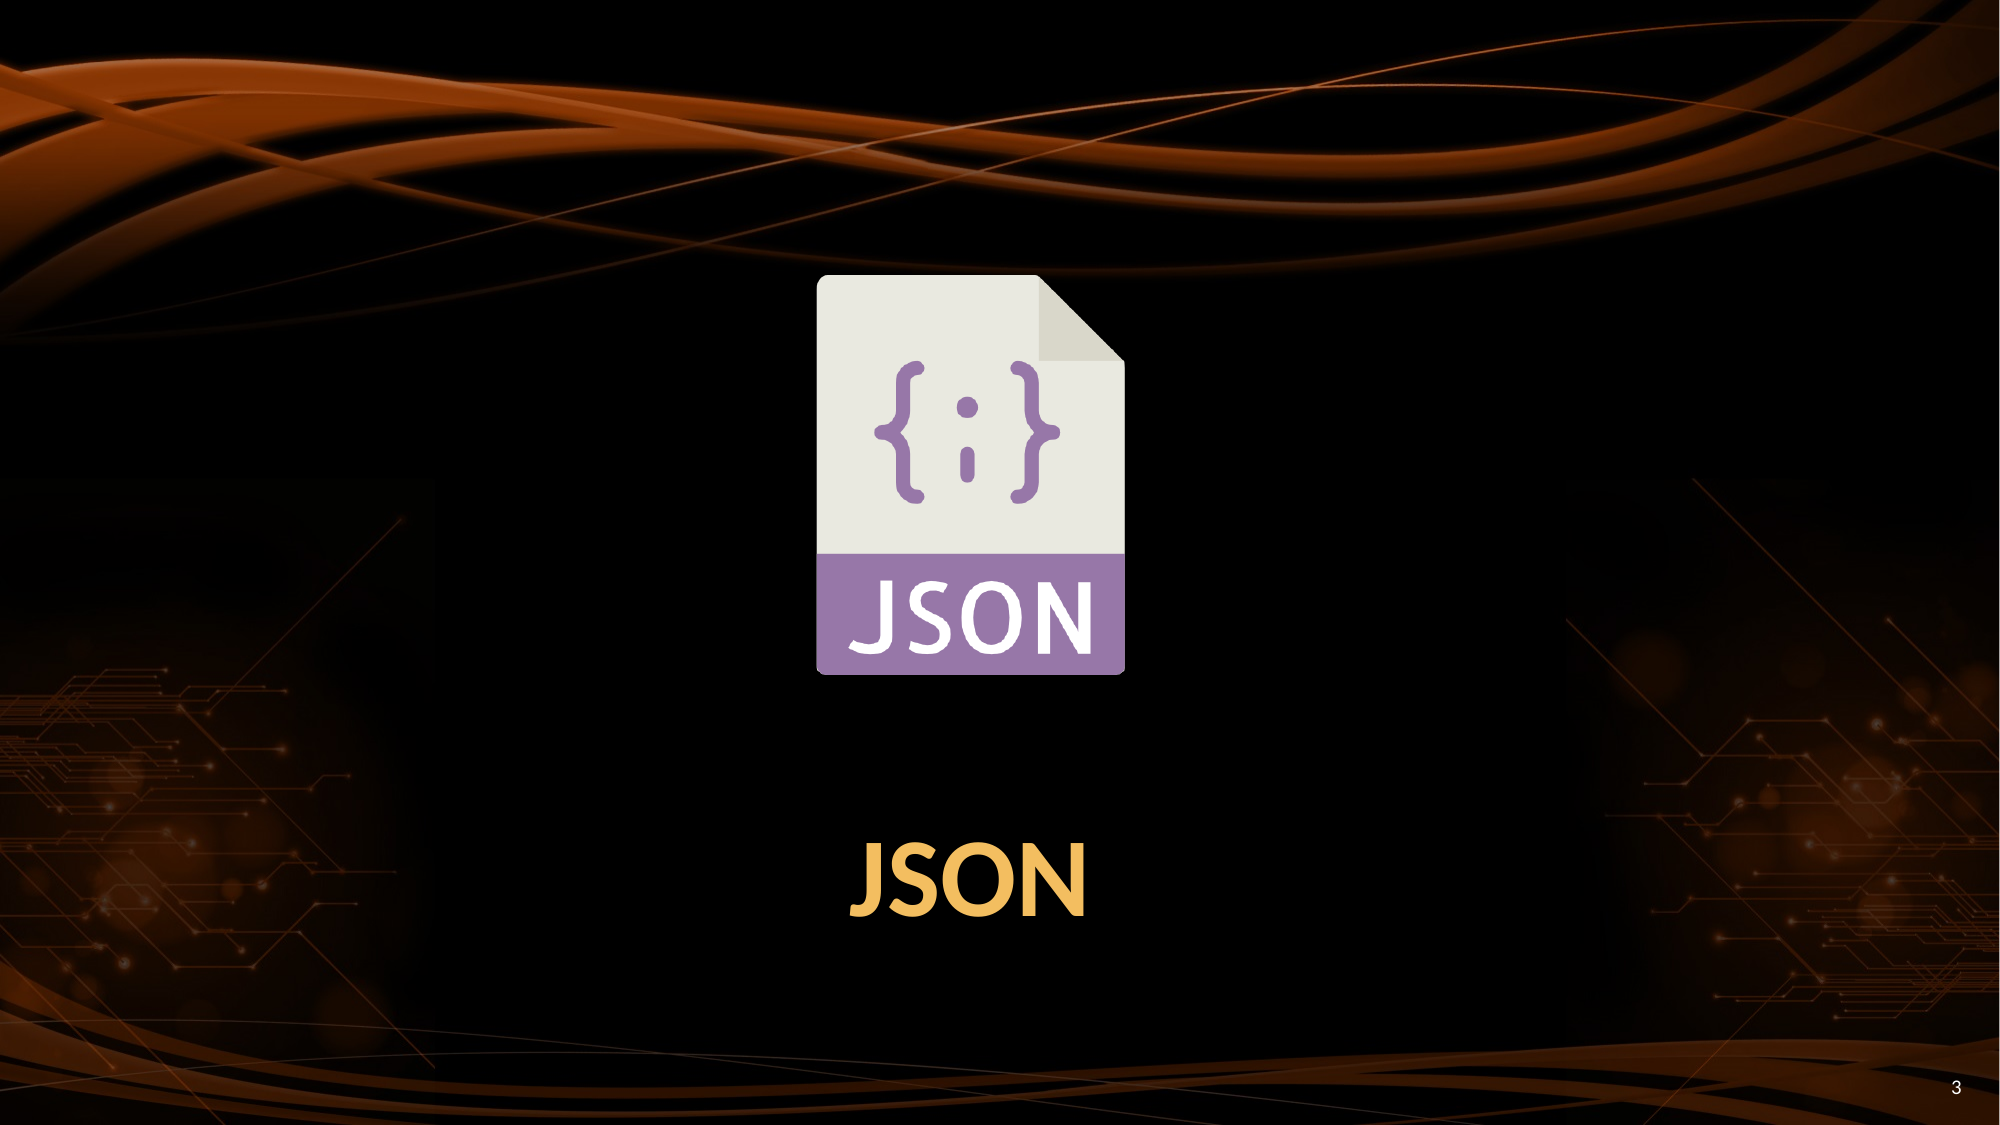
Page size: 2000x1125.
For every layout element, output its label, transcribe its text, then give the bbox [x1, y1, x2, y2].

text_box 3 [1897, 1070, 1968, 1103]
title JSON [237, 812, 1704, 948]
picture [0, 0, 2000, 1125]
